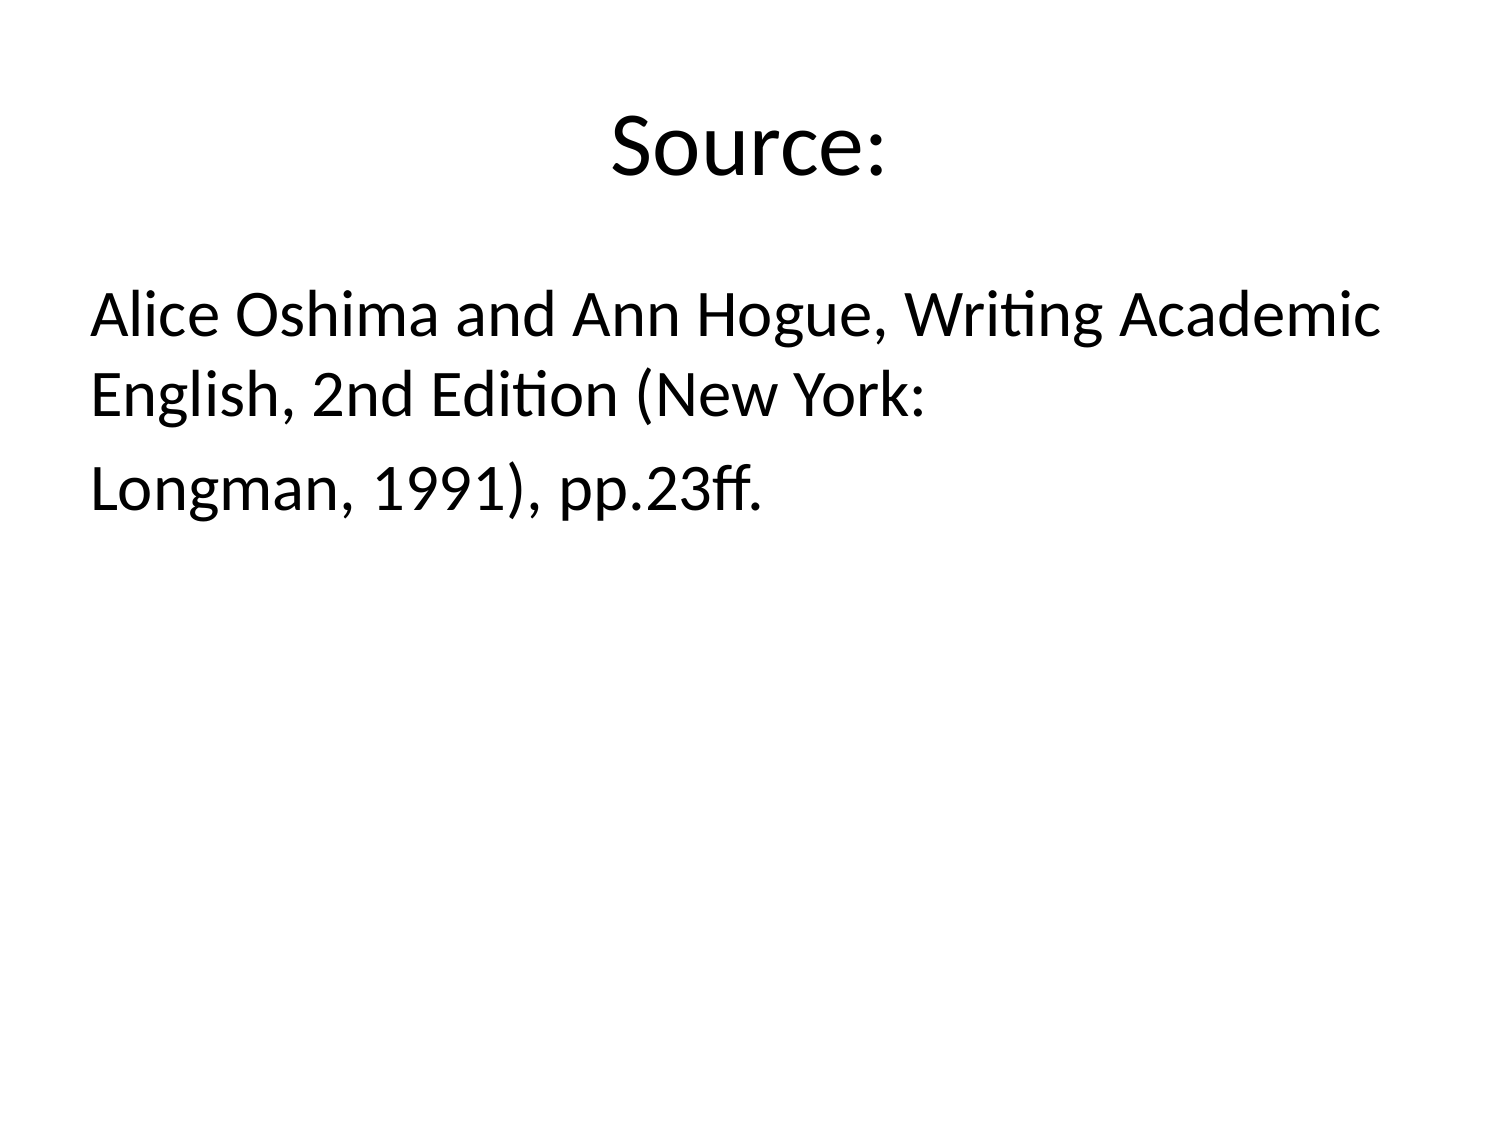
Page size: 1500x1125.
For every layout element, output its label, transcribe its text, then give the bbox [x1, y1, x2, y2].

title Source: [75, 45, 1425, 233]
list Alice Oshima and Ann Hogue, Writing Academic English, 2nd Edition (New York: Longman, 1991), pp.23ff. [75, 262, 1425, 1005]
